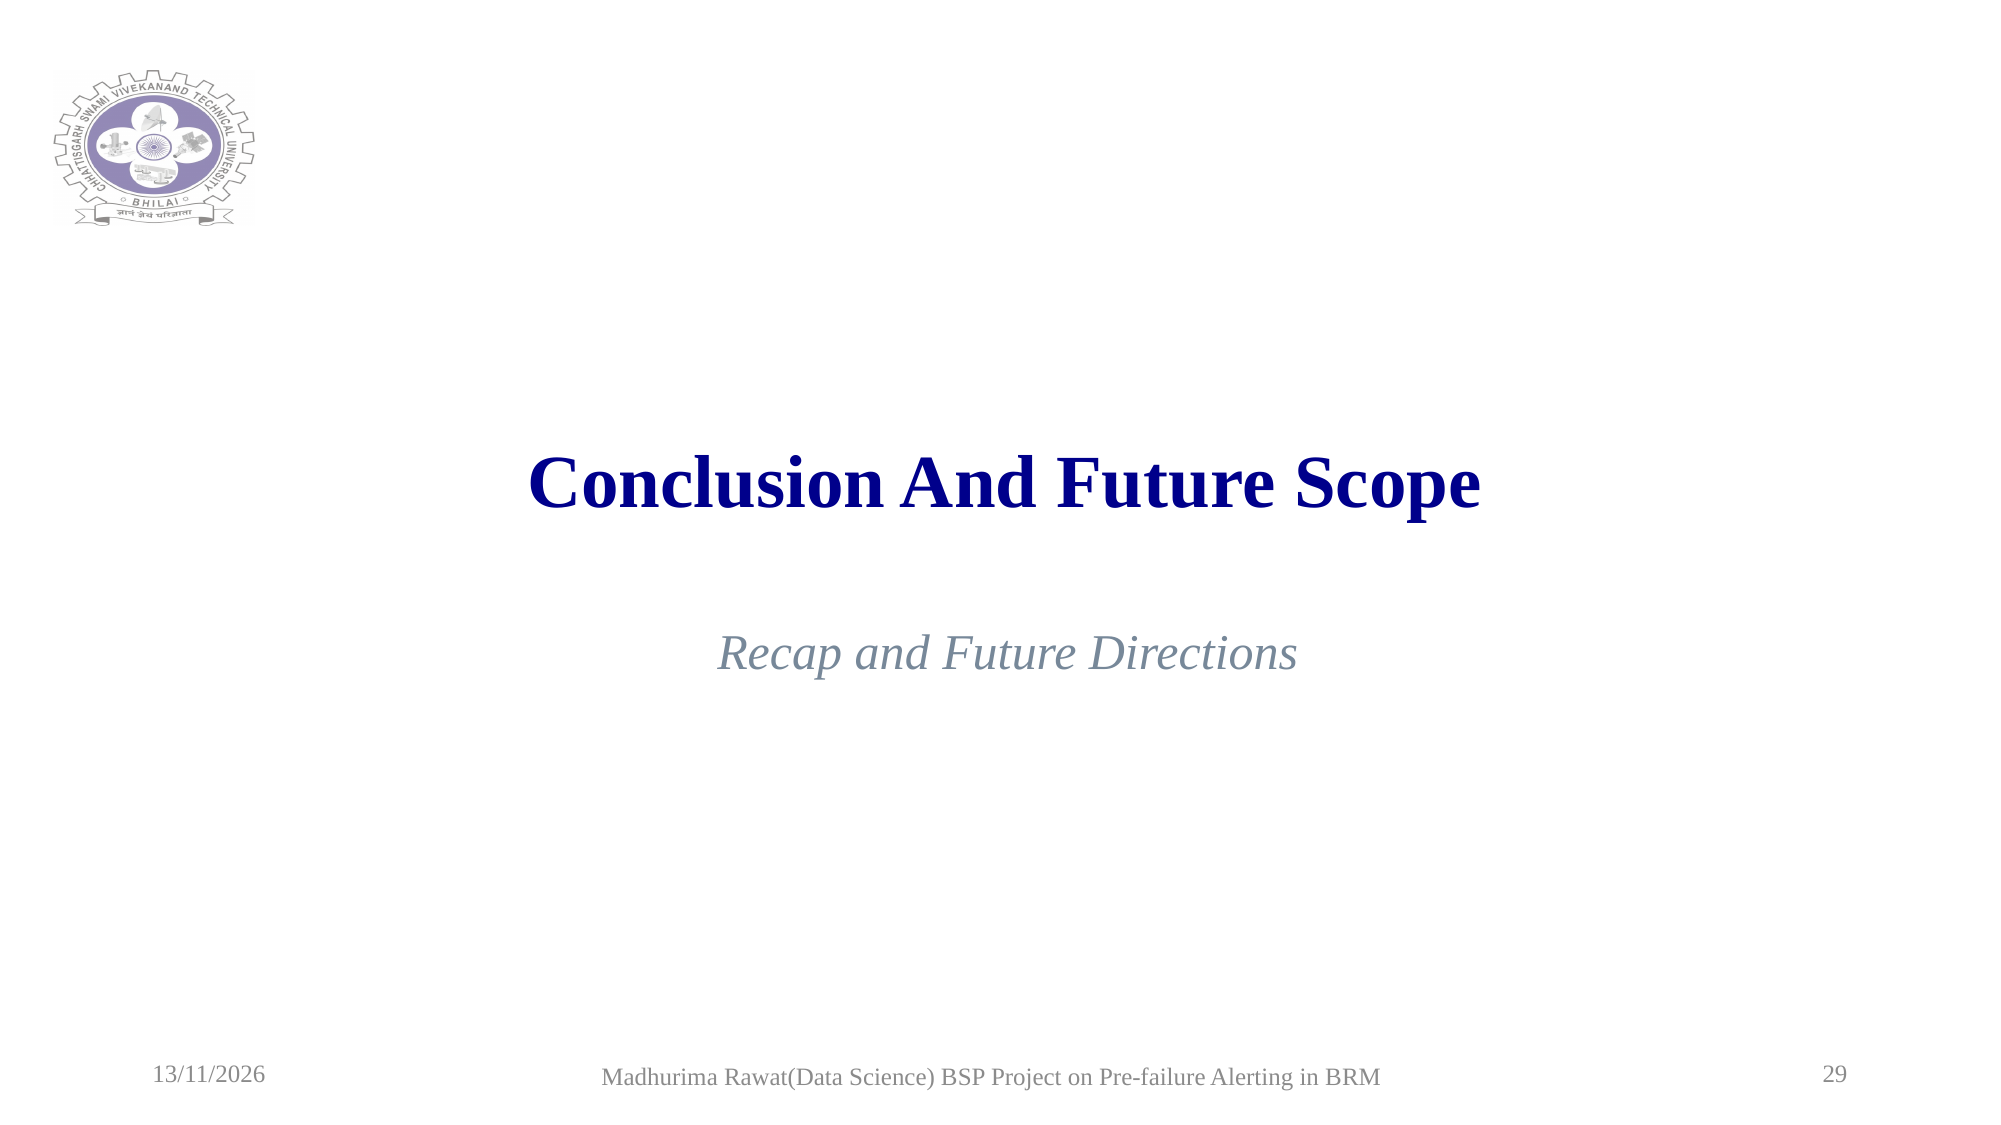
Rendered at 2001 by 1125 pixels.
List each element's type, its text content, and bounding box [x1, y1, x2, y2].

title Conclusion And Future Scope [357, 63, 1652, 532]
slide_number 29 [1412, 1042, 1863, 1103]
footer Madhurima Rawat(Data Science) BSP Project on Pre-failure Alerting in BRM [545, 1042, 1438, 1109]
picture [53, 70, 255, 226]
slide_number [137, 1042, 545, 1103]
list Recap and Future Directions [361, 618, 1655, 865]
